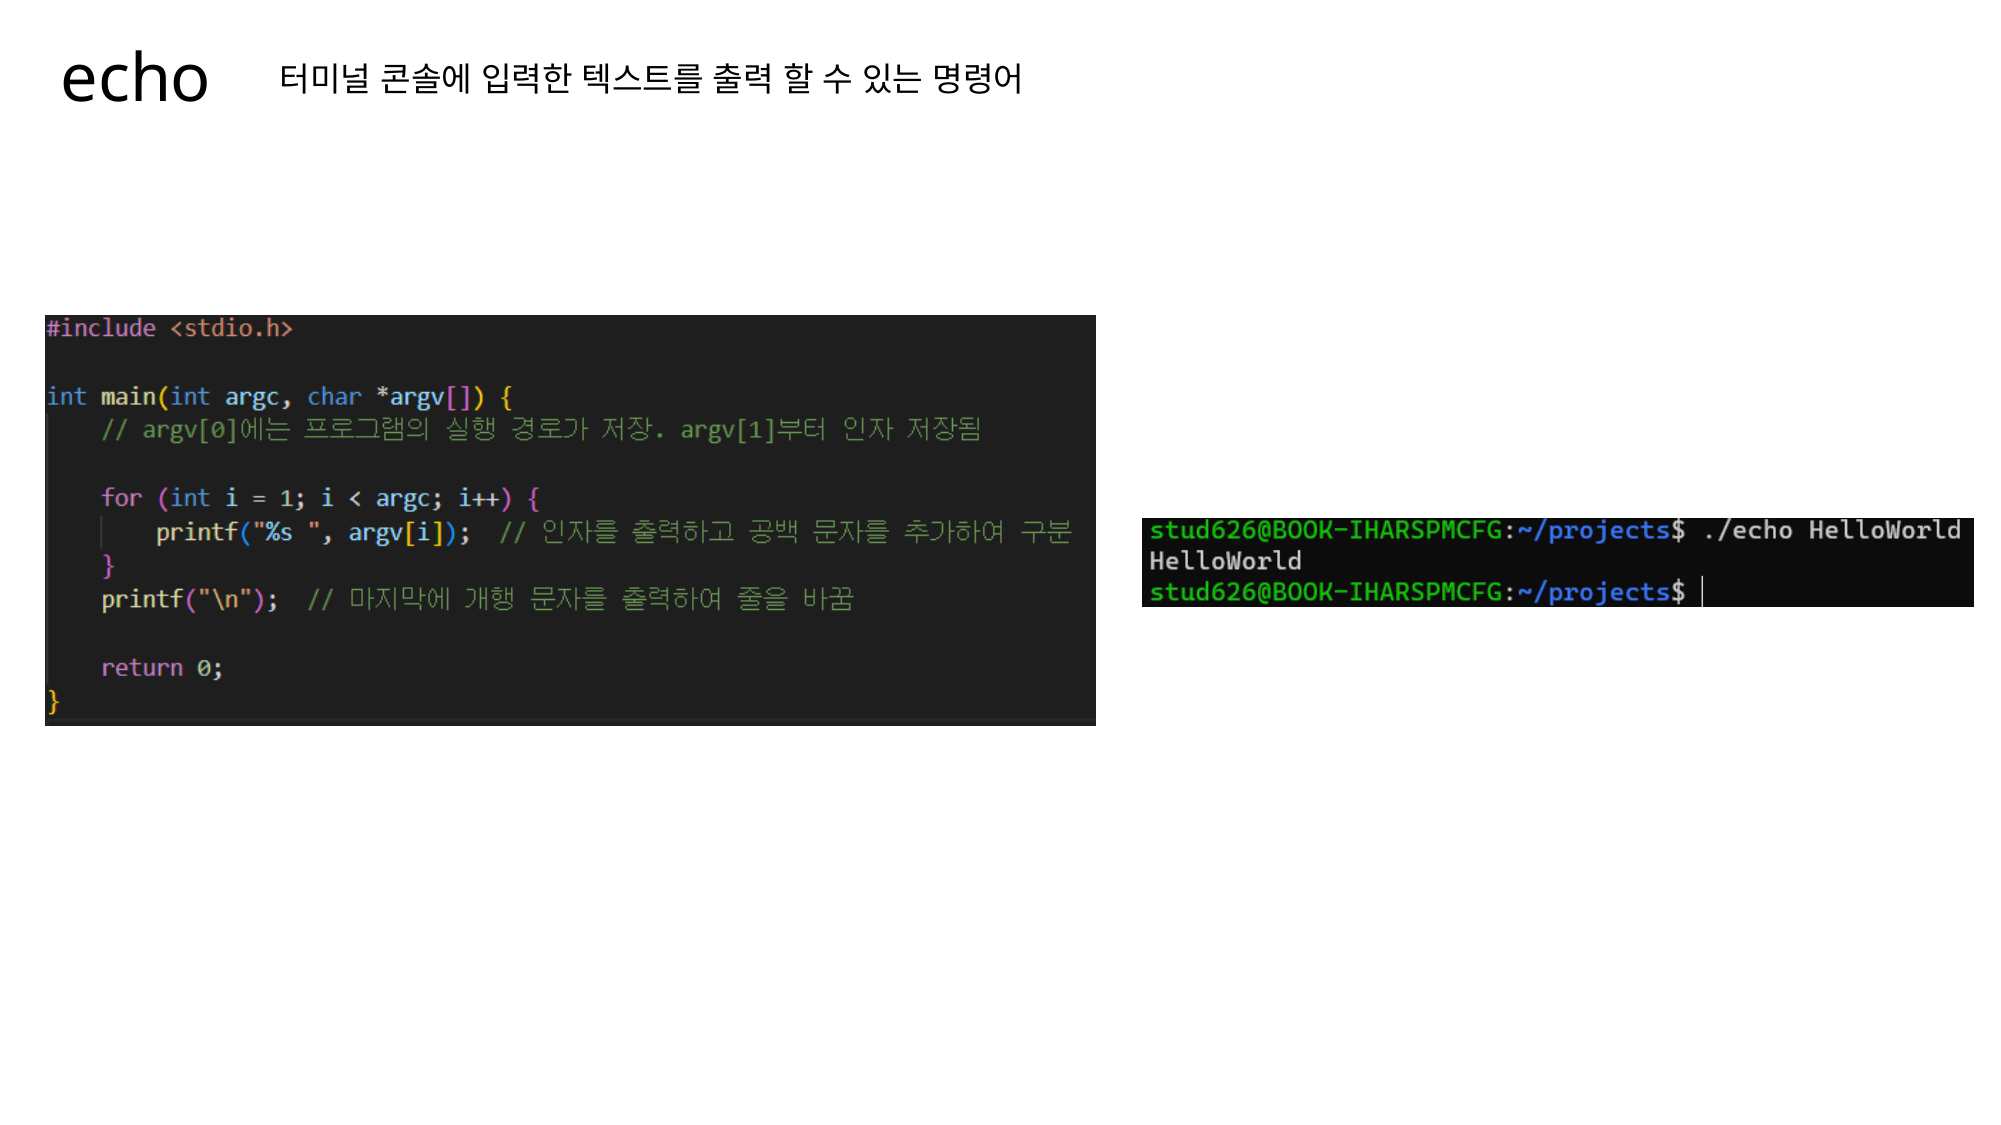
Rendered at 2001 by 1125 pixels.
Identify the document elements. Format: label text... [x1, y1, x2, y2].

picture [45, 315, 1096, 726]
text_box 터미널 콘솔에 입력한 텍스트를 출력 할 수 있는 명령어 [264, 36, 1041, 124]
title echo [45, 36, 264, 124]
picture [1142, 518, 1974, 607]
